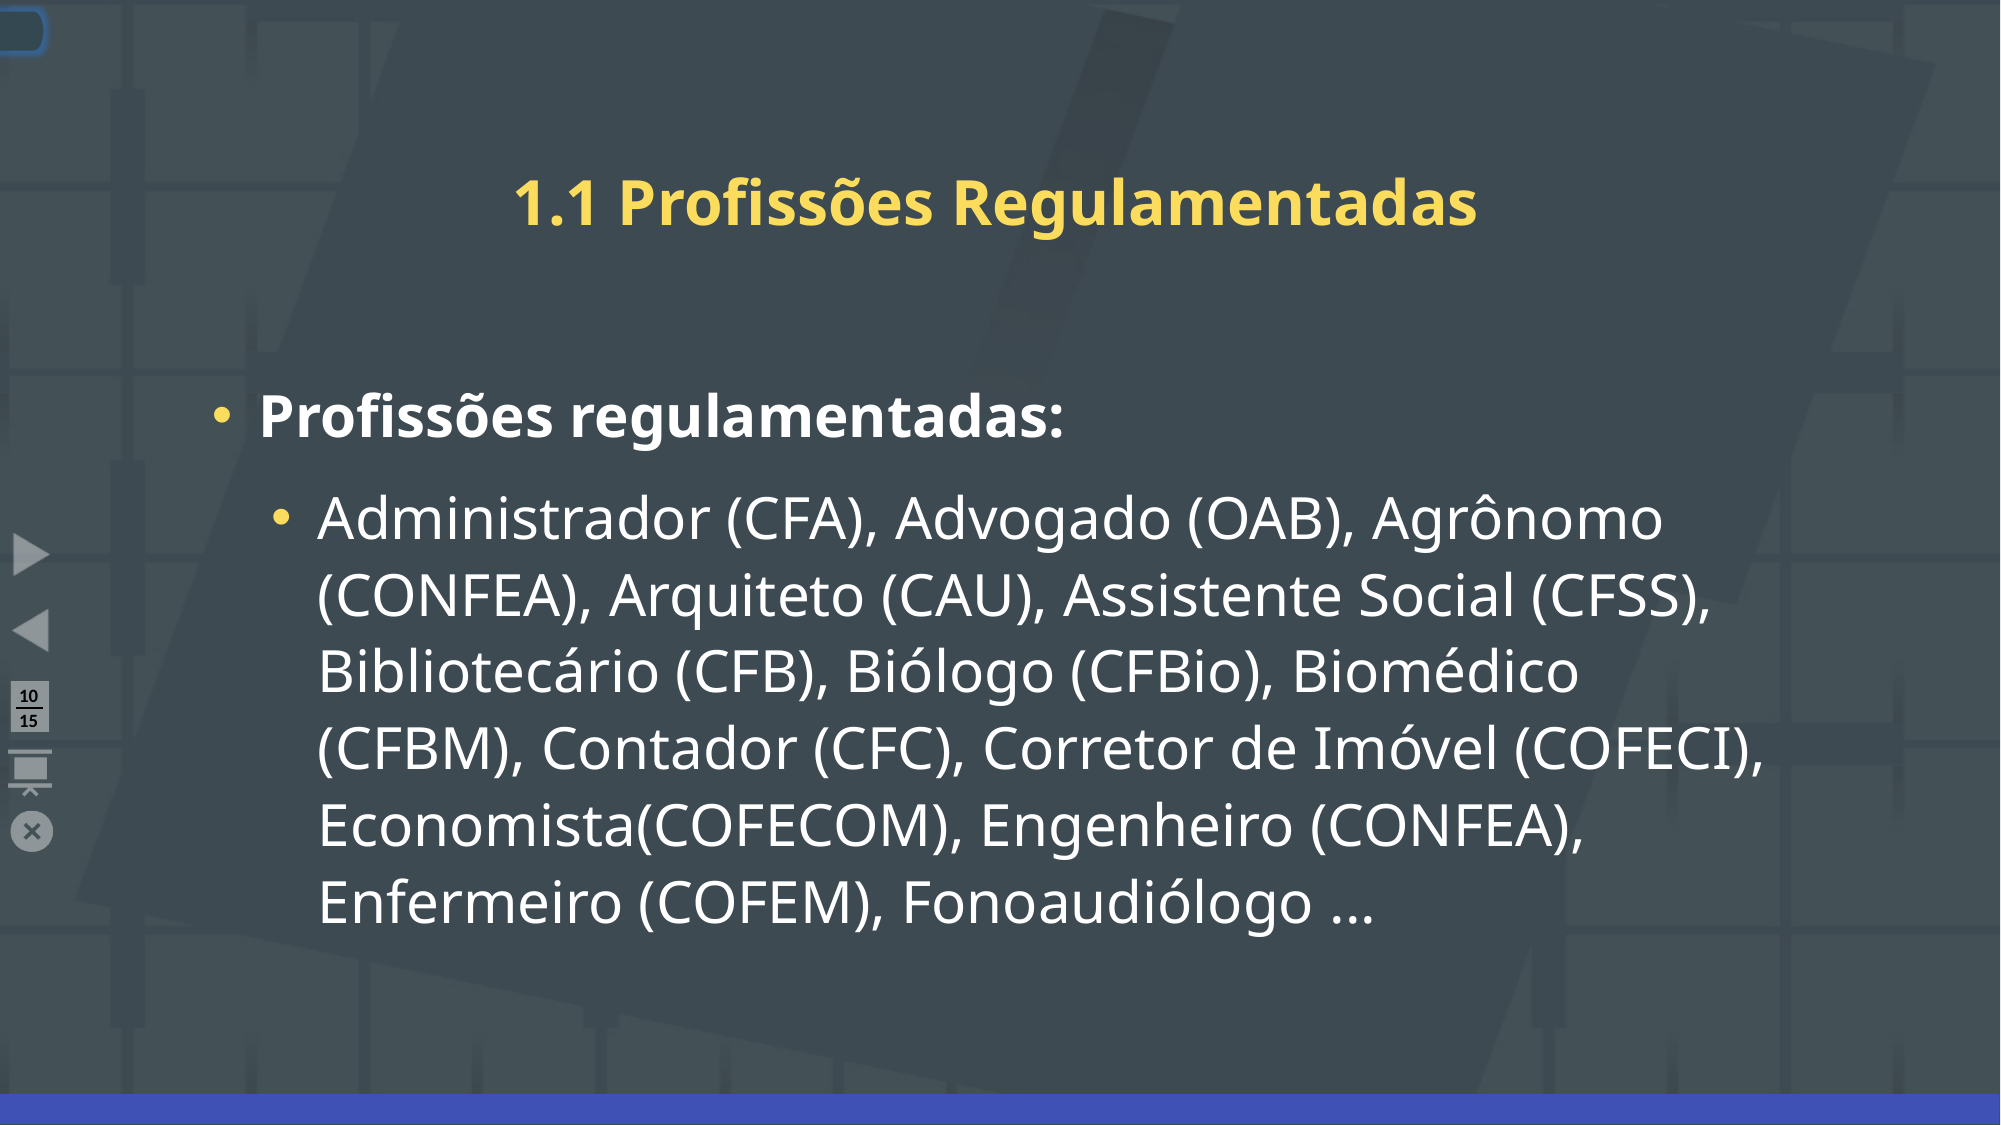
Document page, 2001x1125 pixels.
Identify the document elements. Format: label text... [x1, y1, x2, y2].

title 1.1 Profissões Regulamentadas [196, 113, 1796, 275]
picture [0, 0, 2001, 1125]
list Profissões regulamentadas: Administrador (CFA), Advogado (OAB), Agrônomo (CONFEA), Arquiteto (CAU), Assistente Social (CFSS), Bibliotecário (CFB), Biólogo (CFBio), Biomédico (CFBM), Contador (CFC), Corretor de Imóvel (COFECI), Economista(COFECOM), Engenheiro (CONFEA), Enfermeiro (COFEM), Fonoaudiólogo ... [196, 295, 1796, 1012]
